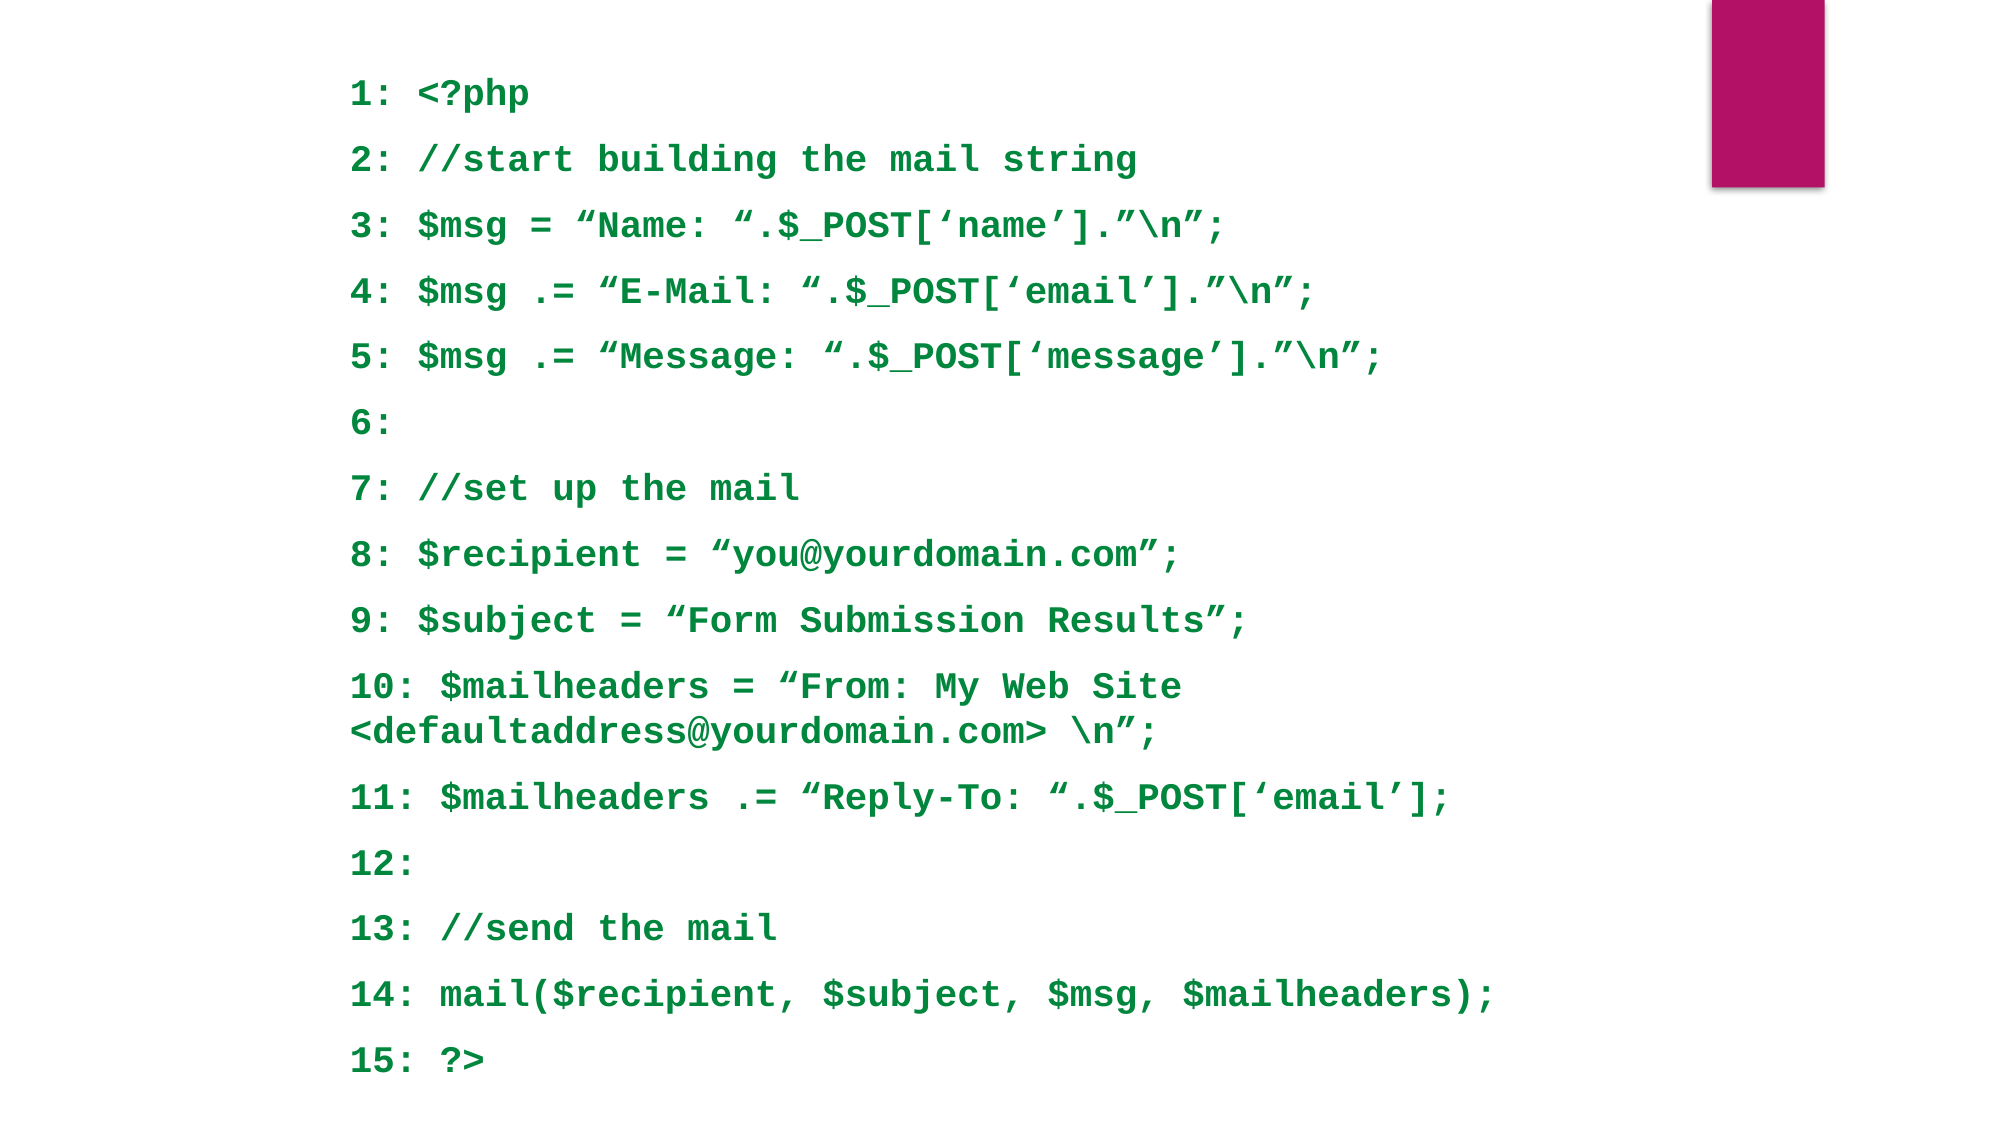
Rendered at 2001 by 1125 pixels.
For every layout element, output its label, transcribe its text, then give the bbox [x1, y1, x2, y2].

list 1: <?php 2: //start building the mail string 3: $msg = “Name: “.$_POST[‘name’].”\n”; 4: $msg .= “E-Mail: “.$_POST[‘email’].”\n”; 5: $msg .= “Message: “.$_POST[‘message’].”\n”; 6: 7: //set up the mail 8: $recipient = “you@yourdomain.com”; 9: $subject = “Form Submission Results”; 10: $mailheaders = “From: My Web Site <defaultaddress@yourdomain.com> \n”; 11: $mailheaders .= “Reply-To: “.$_POST[‘email’]; 12: 13: //send the mail 14: mail($recipient, $subject, $msg, $mailheaders); 15: ?> [203, 60, 1652, 622]
